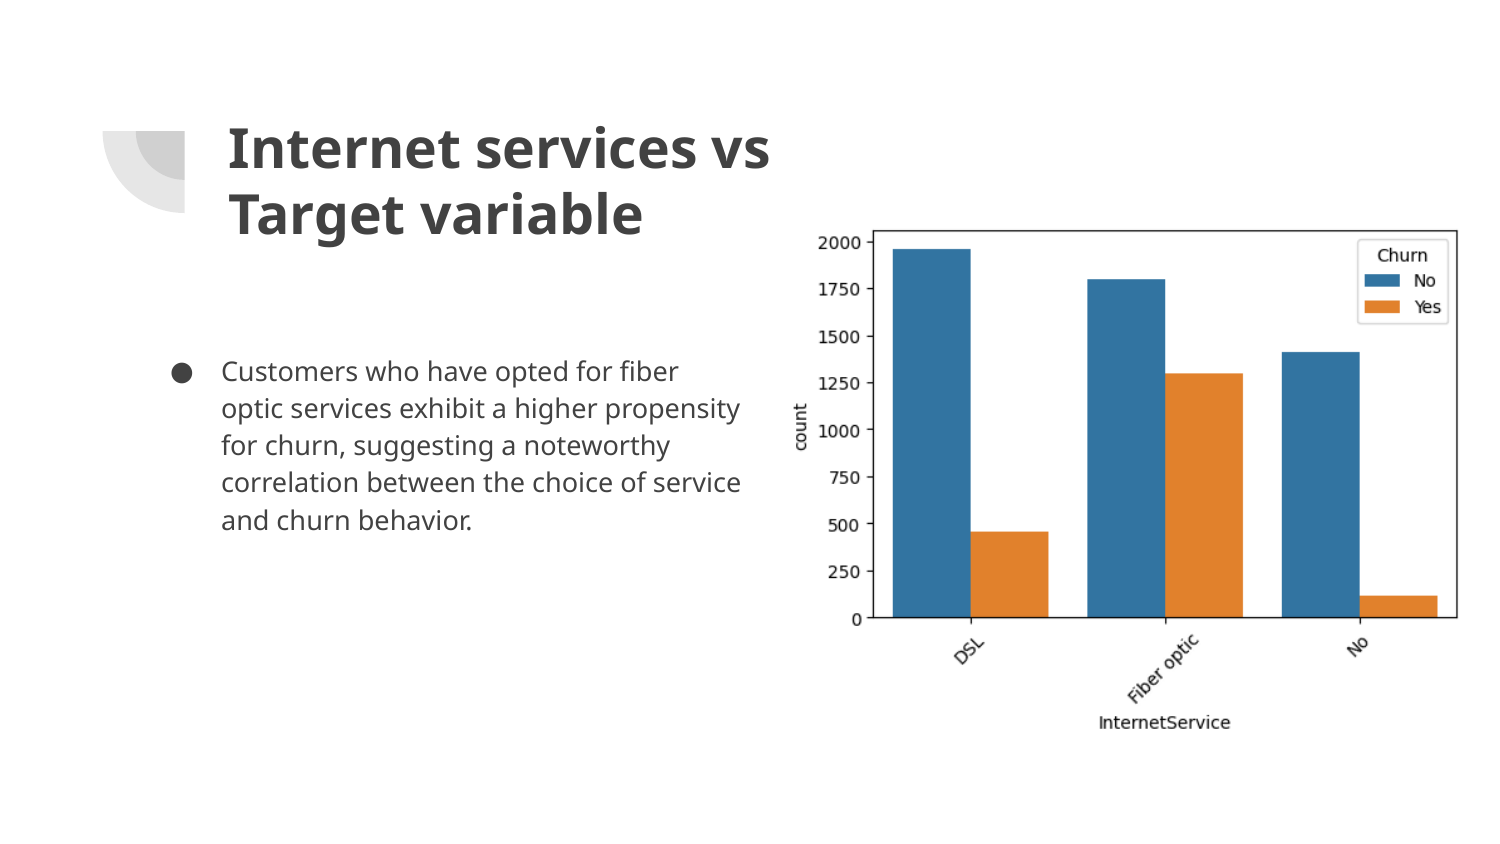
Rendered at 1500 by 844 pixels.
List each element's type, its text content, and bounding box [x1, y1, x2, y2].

list Customers who have opted for fiber optic services exhibit a higher propensity for churn, suggesting a noteworthy correlation between the choice of service and churn behavior. [131, 334, 762, 607]
picture [780, 219, 1469, 744]
title Internet services vs Target variable [213, 98, 802, 263]
